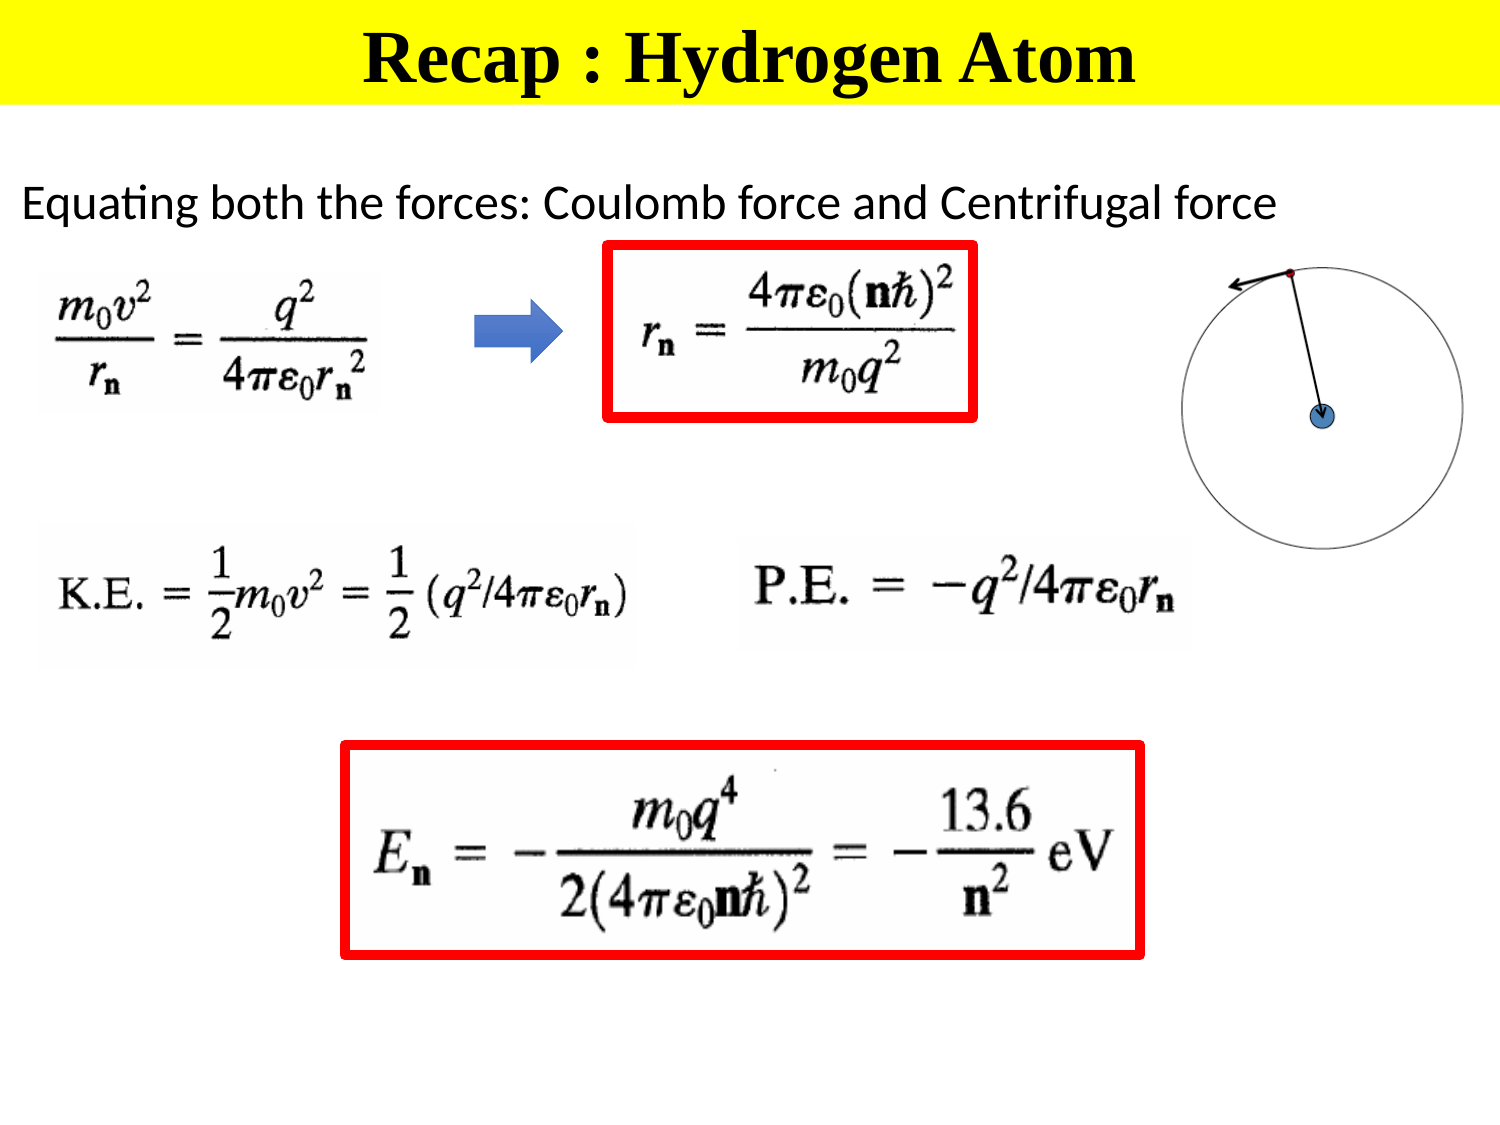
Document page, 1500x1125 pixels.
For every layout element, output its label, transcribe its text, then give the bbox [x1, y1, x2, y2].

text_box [474, 249, 968, 413]
picture [1137, 247, 1500, 573]
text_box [37, 524, 1192, 668]
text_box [0, 162, 1300, 413]
picture [349, 749, 1135, 950]
text_box Recap : Hydrogen Atom [0, 0, 1500, 105]
